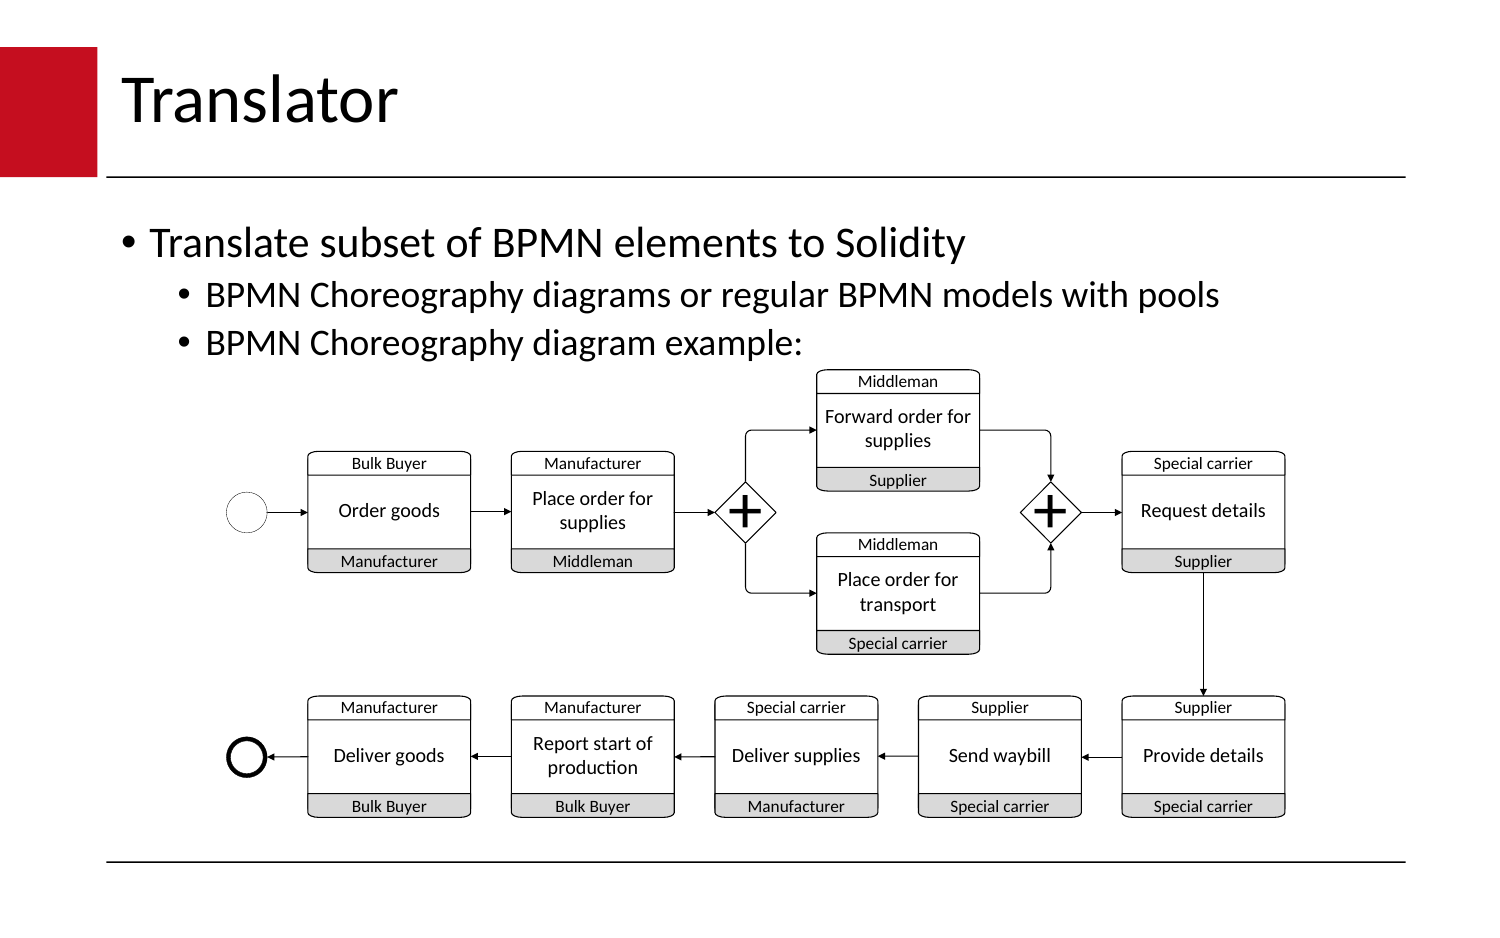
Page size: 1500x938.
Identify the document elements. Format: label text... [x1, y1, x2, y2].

title Translator [106, 47, 1406, 154]
list Translate subset of BPMN elements to Solidity BPMN Choreography diagrams or regular BPMN models with pools BPMN Choreography diagram example: [106, 212, 1406, 844]
picture [224, 367, 1288, 820]
